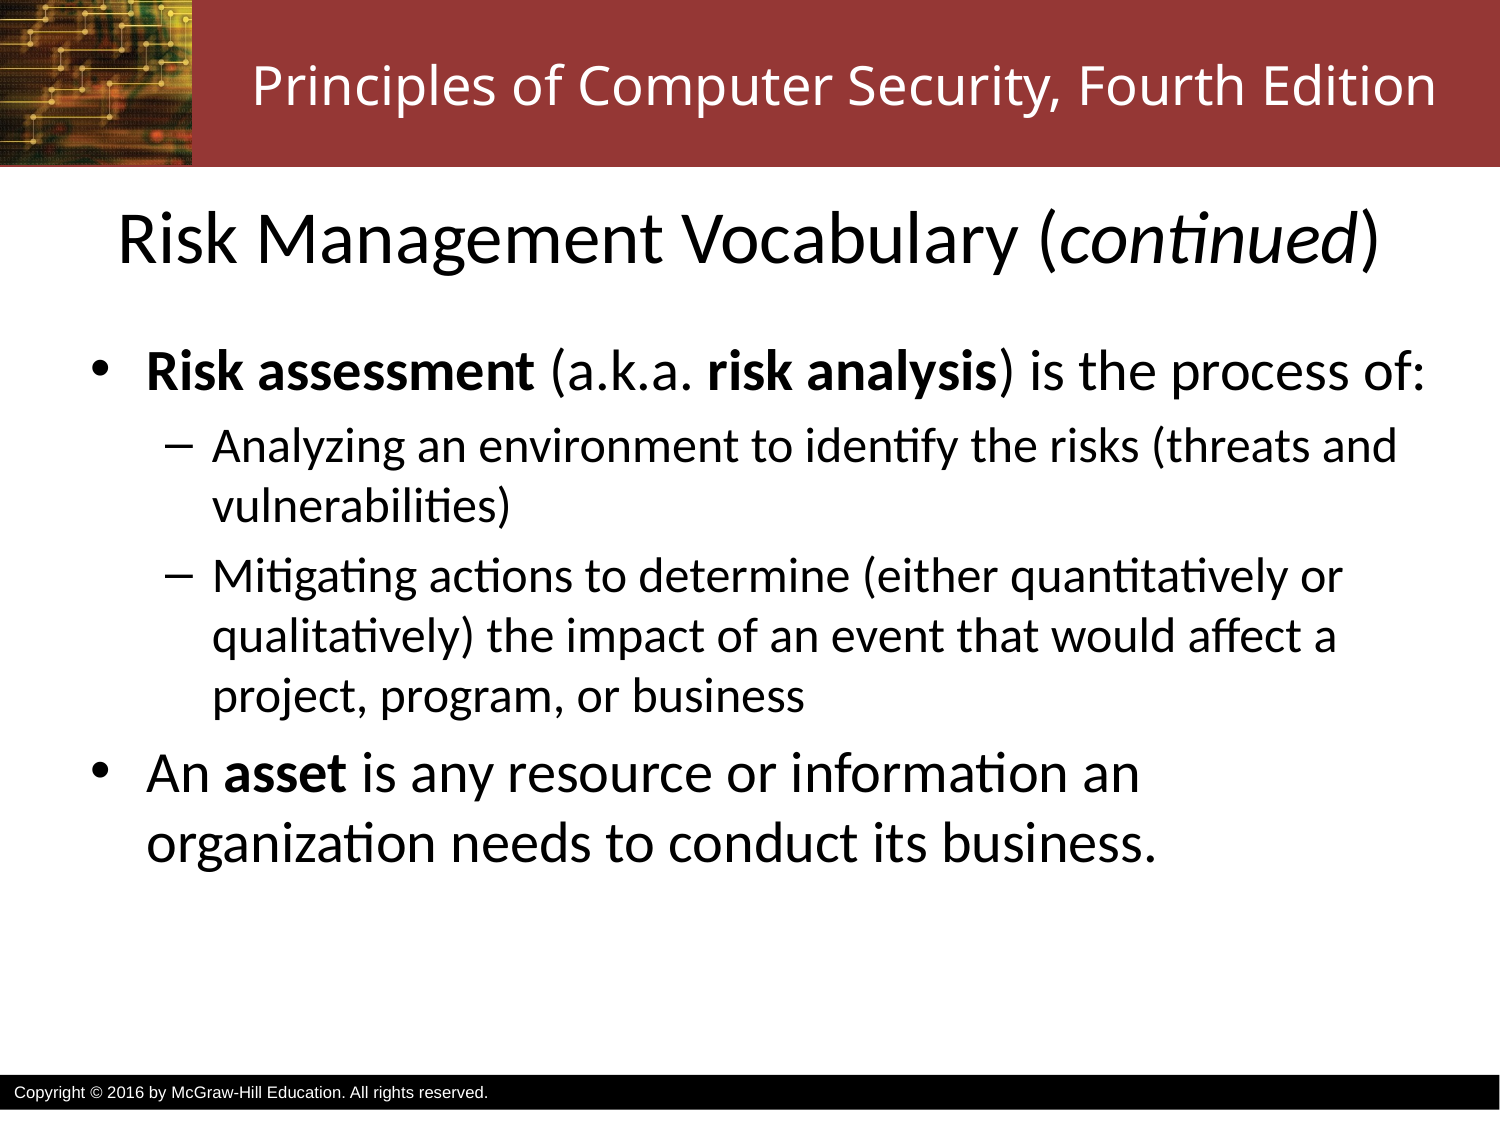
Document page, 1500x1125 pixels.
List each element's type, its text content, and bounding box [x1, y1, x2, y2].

picture [0, 0, 192, 165]
title Risk Management Vocabulary (continued) [75, 181, 1425, 324]
list Risk assessment (a.k.a. risk analysis) is the process of: Analyzing an environment to identify the risks (threats and vulnerabilities) Mitigating actions to determine (either quantitatively or qualitatively) the impact of an event that would affect a project, program, or business An asset is any resource or information an organization needs to conduct its business. [75, 324, 1450, 1005]
